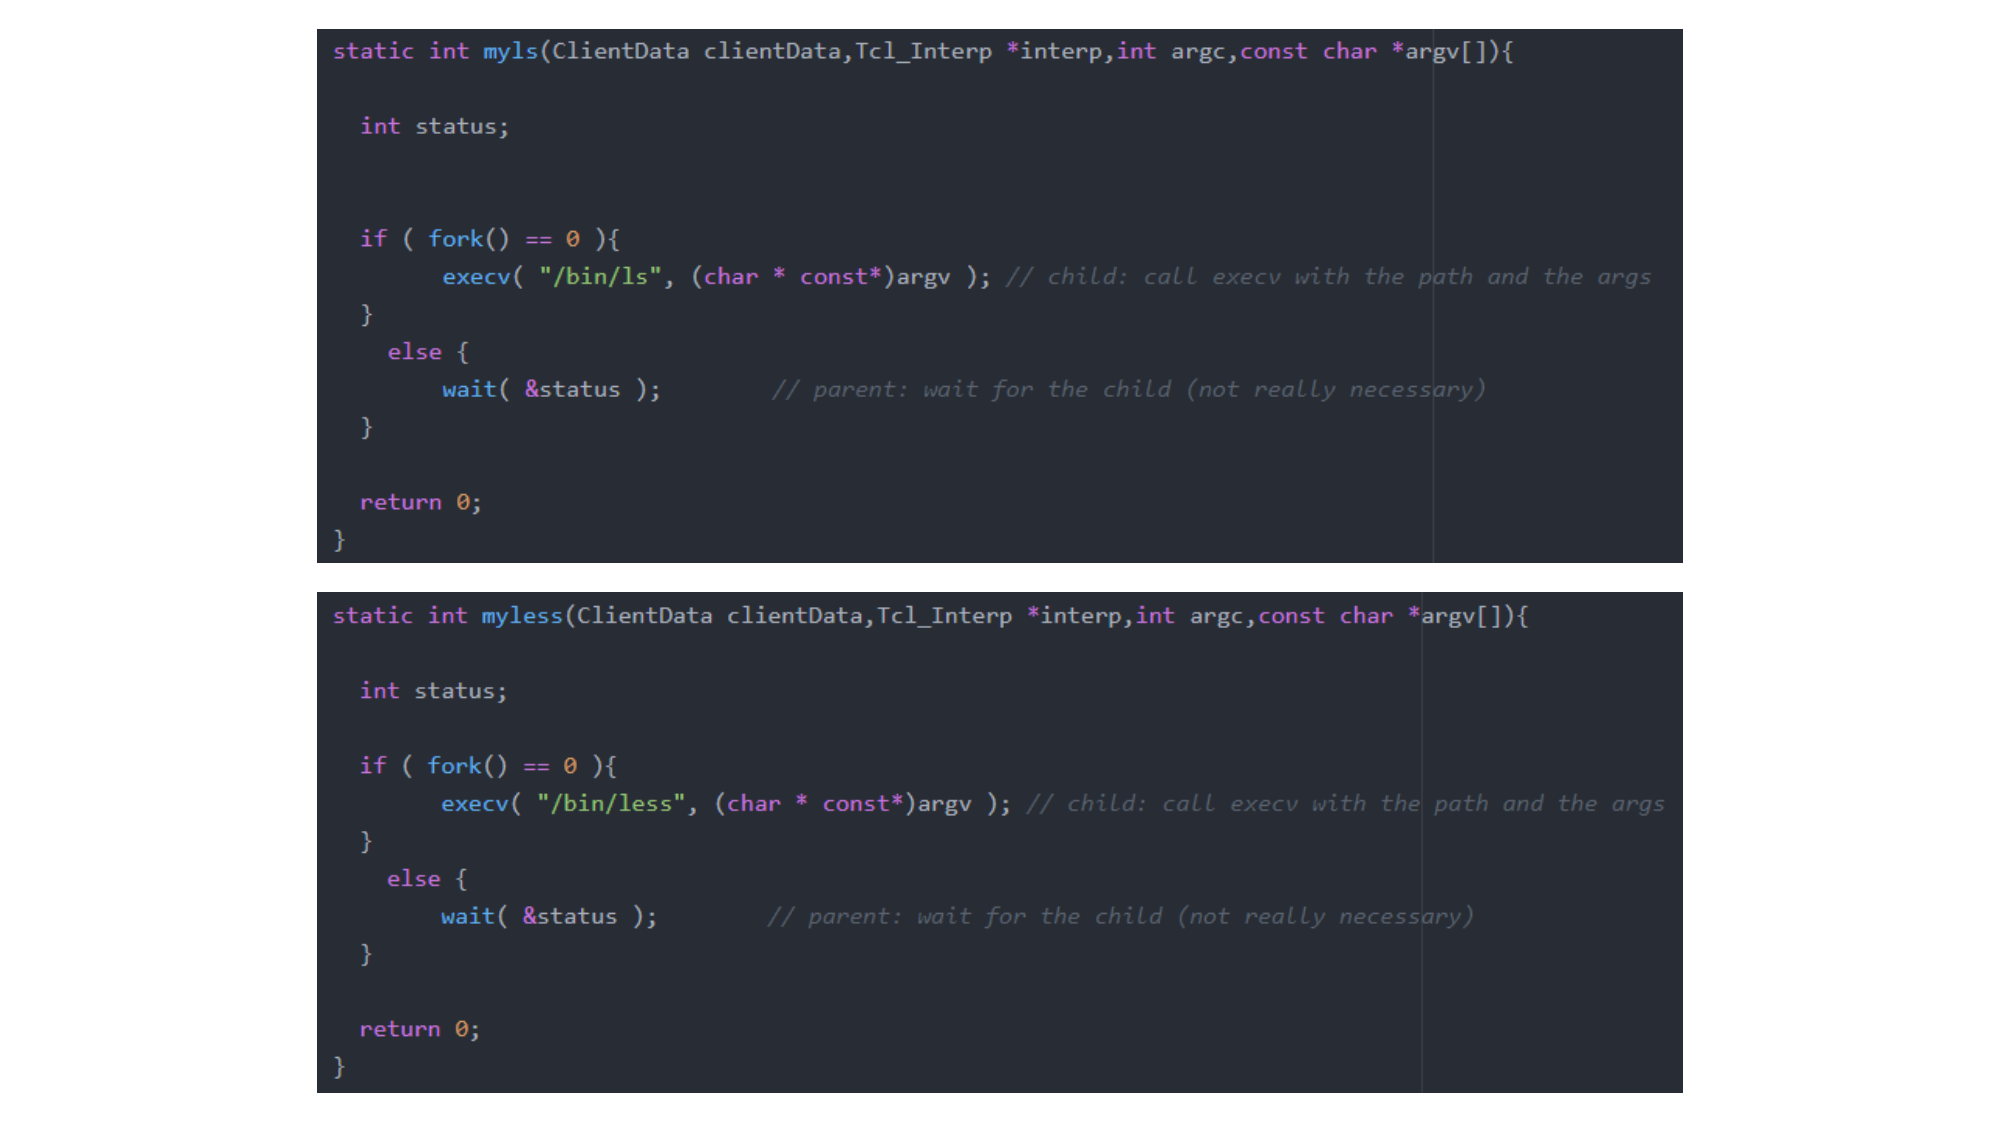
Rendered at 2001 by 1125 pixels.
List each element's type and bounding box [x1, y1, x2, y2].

picture [317, 592, 1683, 1093]
list [317, 29, 1683, 563]
